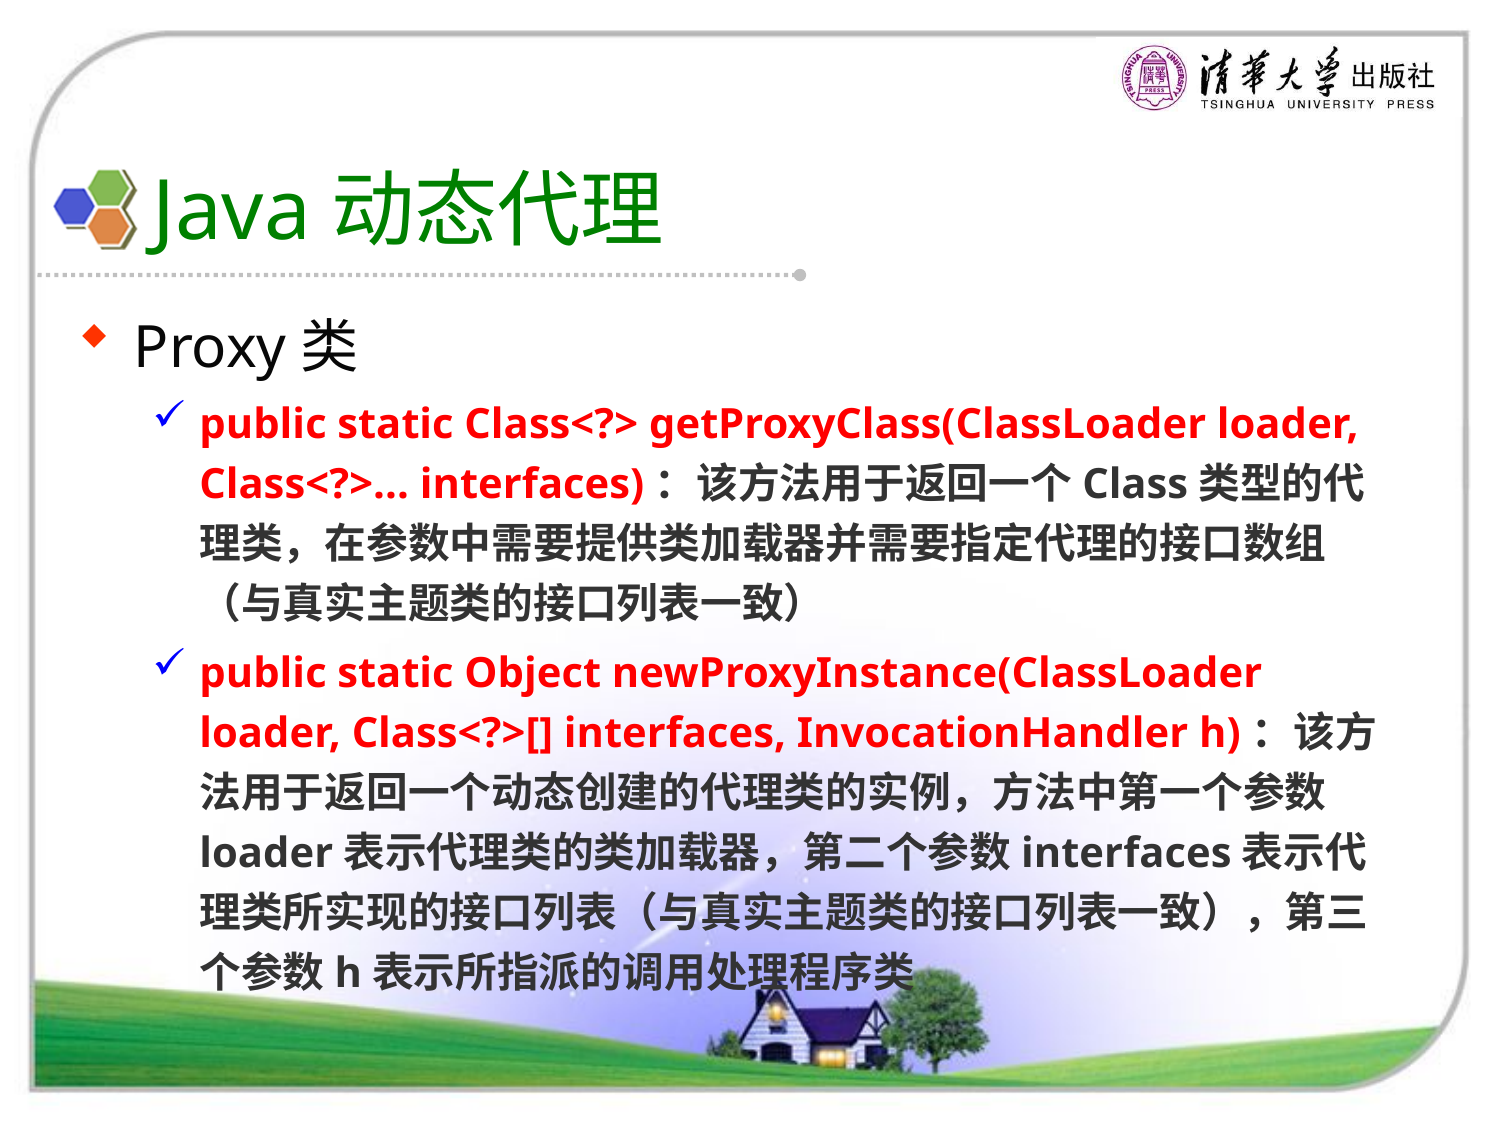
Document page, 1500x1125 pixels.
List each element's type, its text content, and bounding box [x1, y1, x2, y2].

list Proxy类 public static Class<?> getProxyClass(ClassLoader loader, Class<?>... interfaces)：该方法用于返回一个Class类型的代理类，在参数中需要提供类加载器并需要指定代理的接口数组（与真实主题类的接口列表一致） public static Object newProxyInstance(ClassLoader loader, Class<?>[] interfaces, InvocationHandler h)：该方法用于返回一个动态创建的代理类的实例，方法中第一个参数loader表示代理类的类加载器，第二个参数interfaces表示代理类所实现的接口列表（与真实主题类的接口列表一致），第三个参数h表示所指派的调用处理程序类 [62, 287, 1413, 1013]
text_box [0, 1, 1500, 75]
title Java动态代理 [137, 149, 1375, 263]
picture [0, 75, 1500, 1125]
